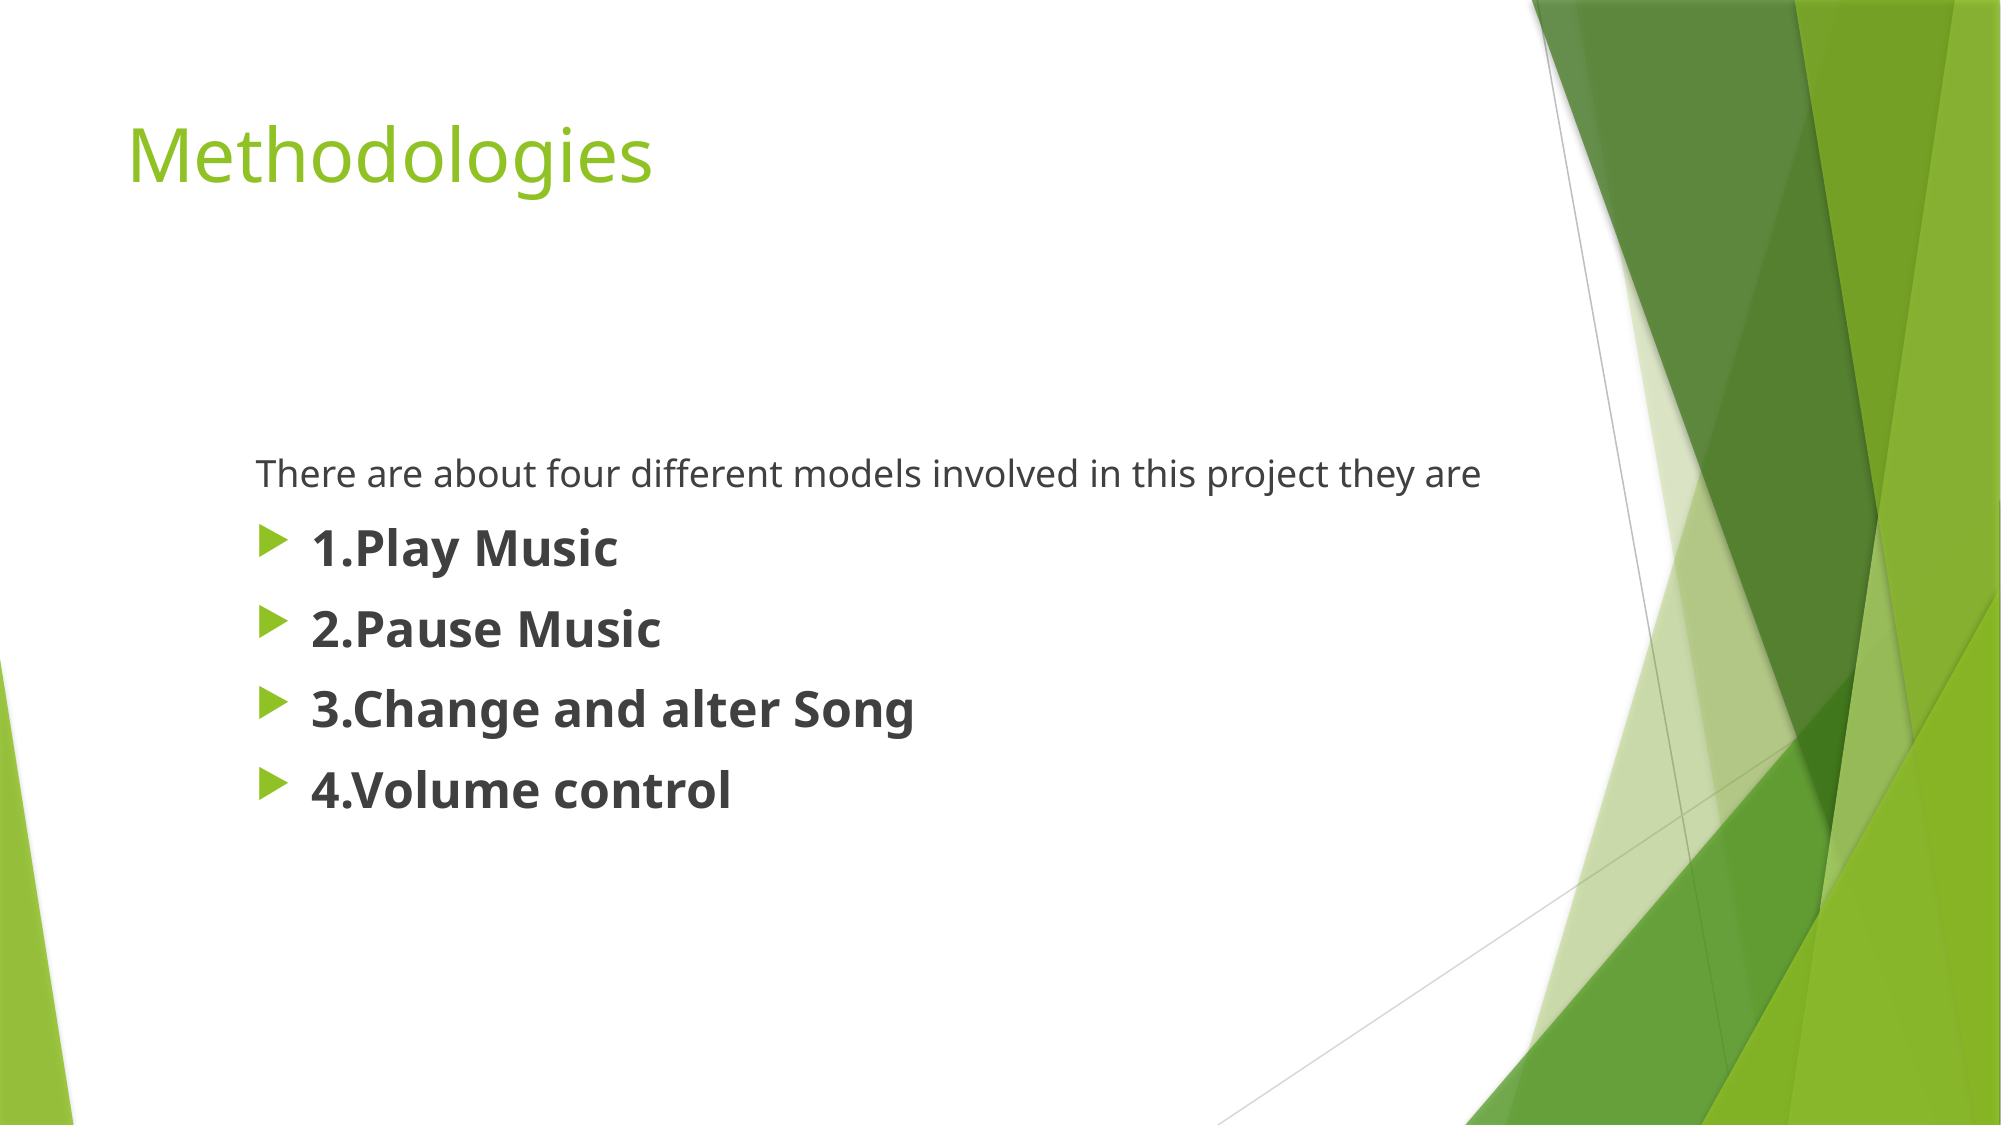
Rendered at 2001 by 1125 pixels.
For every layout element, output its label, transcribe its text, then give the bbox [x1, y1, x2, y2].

list There are about four different models involved in this project they are 1.Play Music 2.Pause Music 3.Change and alter Song 4.Volume control [240, 377, 1522, 943]
title Methodologies [111, 99, 1522, 317]
